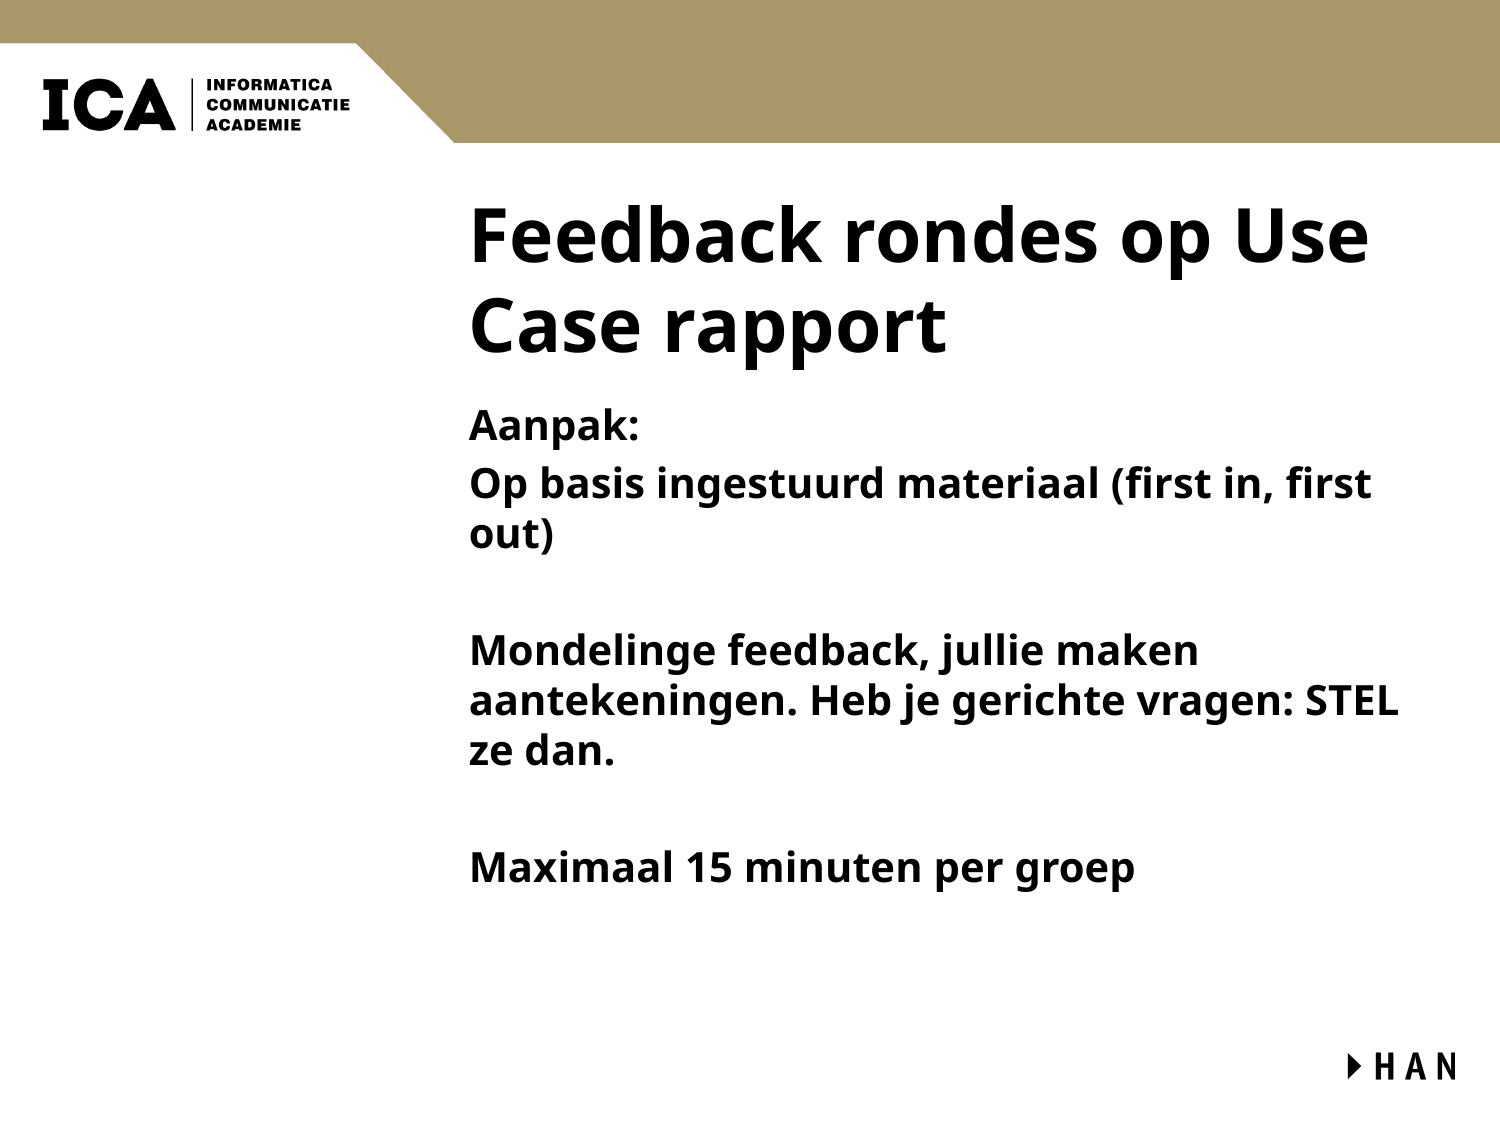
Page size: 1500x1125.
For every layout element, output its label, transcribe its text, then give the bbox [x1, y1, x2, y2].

title Feedback rondes op Use Case rapport [453, 179, 1455, 287]
list Aanpak: Op basis ingestuurd materiaal (first in, first out) Mondelinge feedback, jullie maken aantekeningen. Heb je gerichte vragen: STEL ze dan. Maximaal 15 minuten per groep [453, 391, 1455, 1040]
